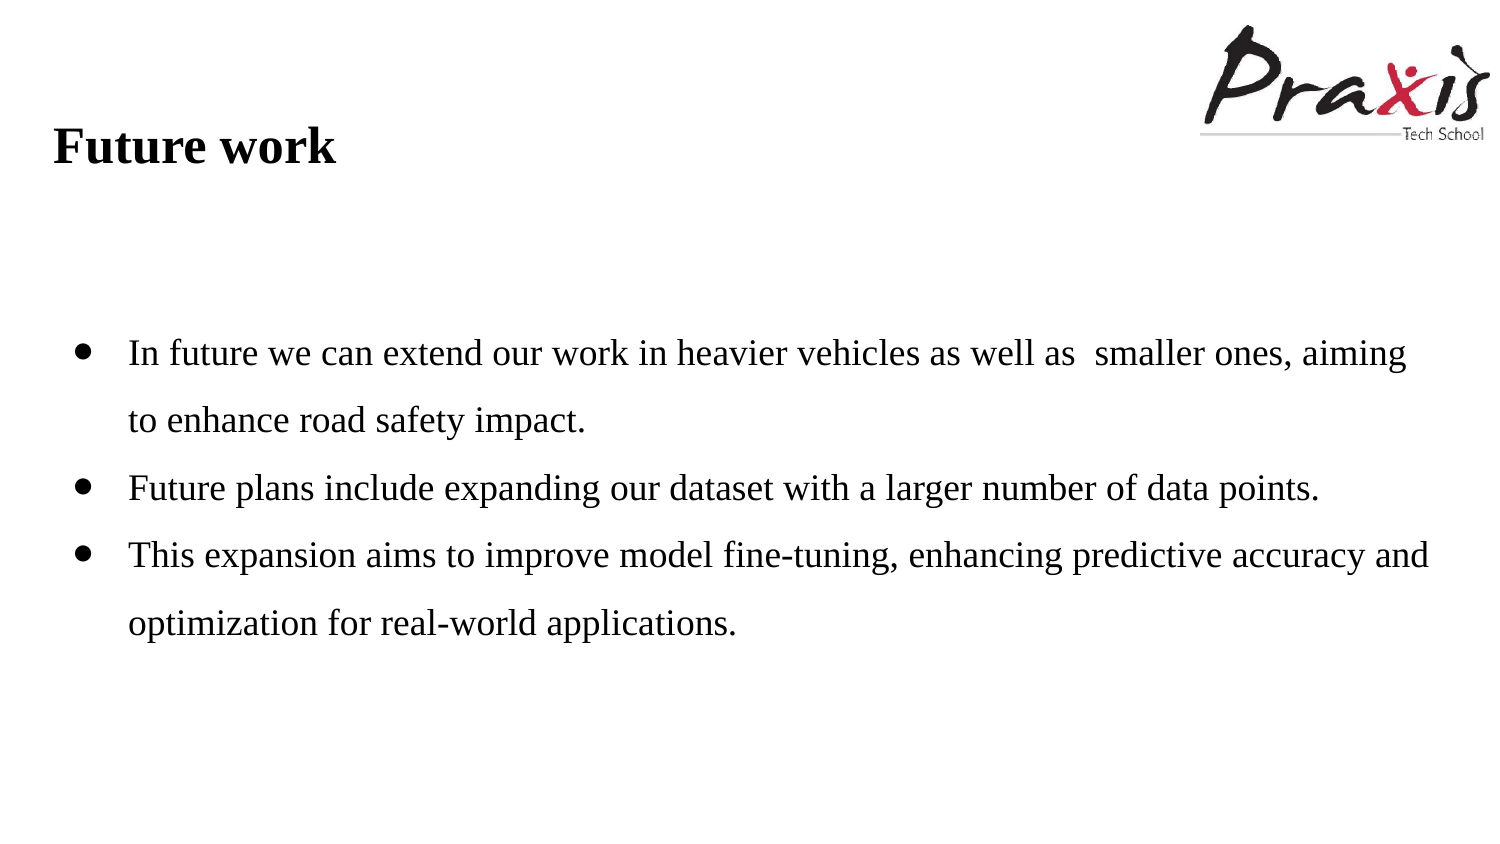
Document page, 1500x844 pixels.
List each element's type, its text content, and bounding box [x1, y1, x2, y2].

picture [1200, 25, 1491, 140]
list In future we can extend our work in heavier vehicles as well as smaller ones, aiming to enhance road safety impact. Future plans include expanding our dataset with a larger number of data points. This expansion aims to improve model fine-tuning, enhancing predictive accuracy and optimization for real-world applications. [38, 224, 1462, 698]
title Future work [38, 96, 626, 172]
